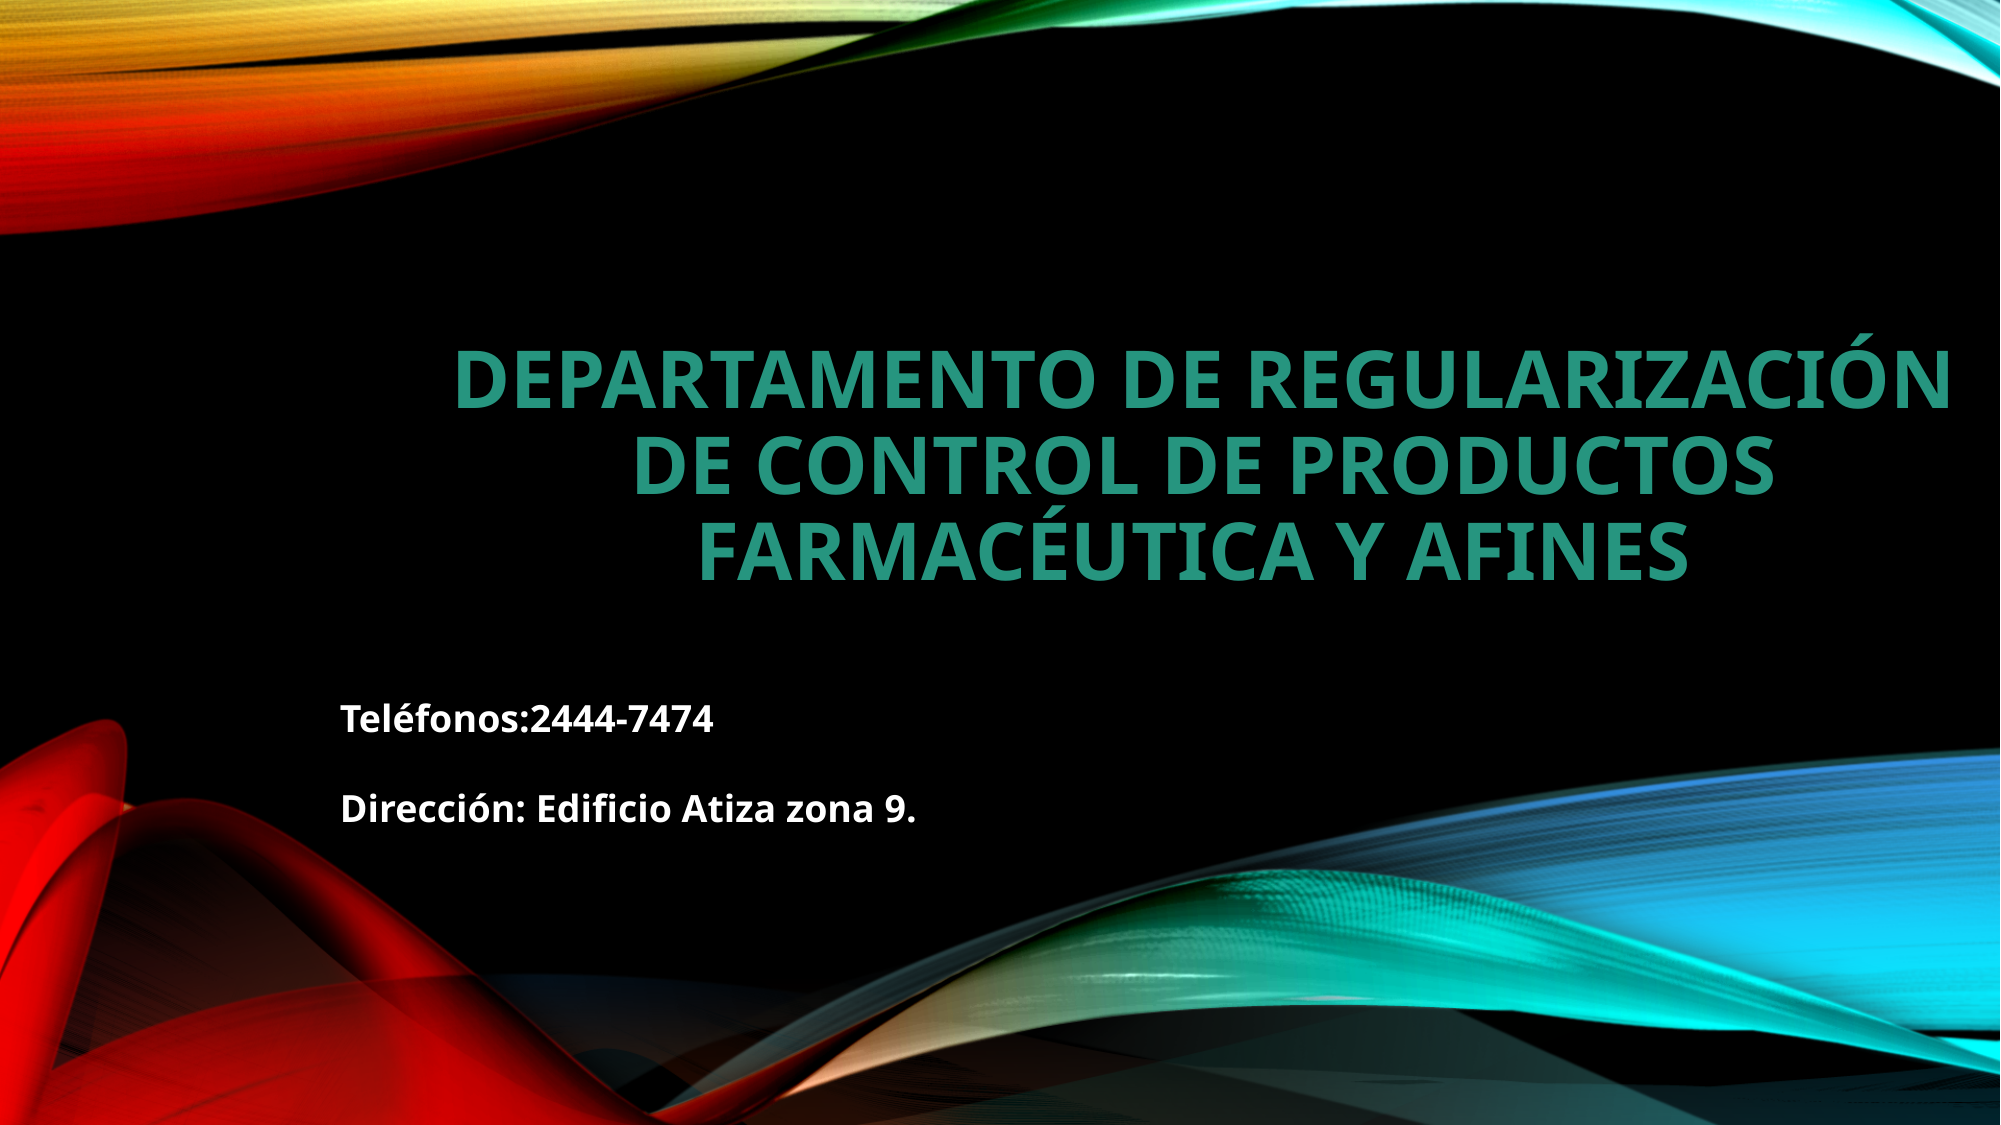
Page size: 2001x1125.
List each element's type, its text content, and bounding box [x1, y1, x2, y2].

title Departamento de regularización de control de productos farmacéutica y afines [428, 306, 1979, 606]
text_box Teléfonos:2444-7474 Dirección: Edificio Atiza zona 9. [325, 688, 1326, 838]
picture [0, 0, 2000, 237]
picture [0, 717, 2000, 1125]
